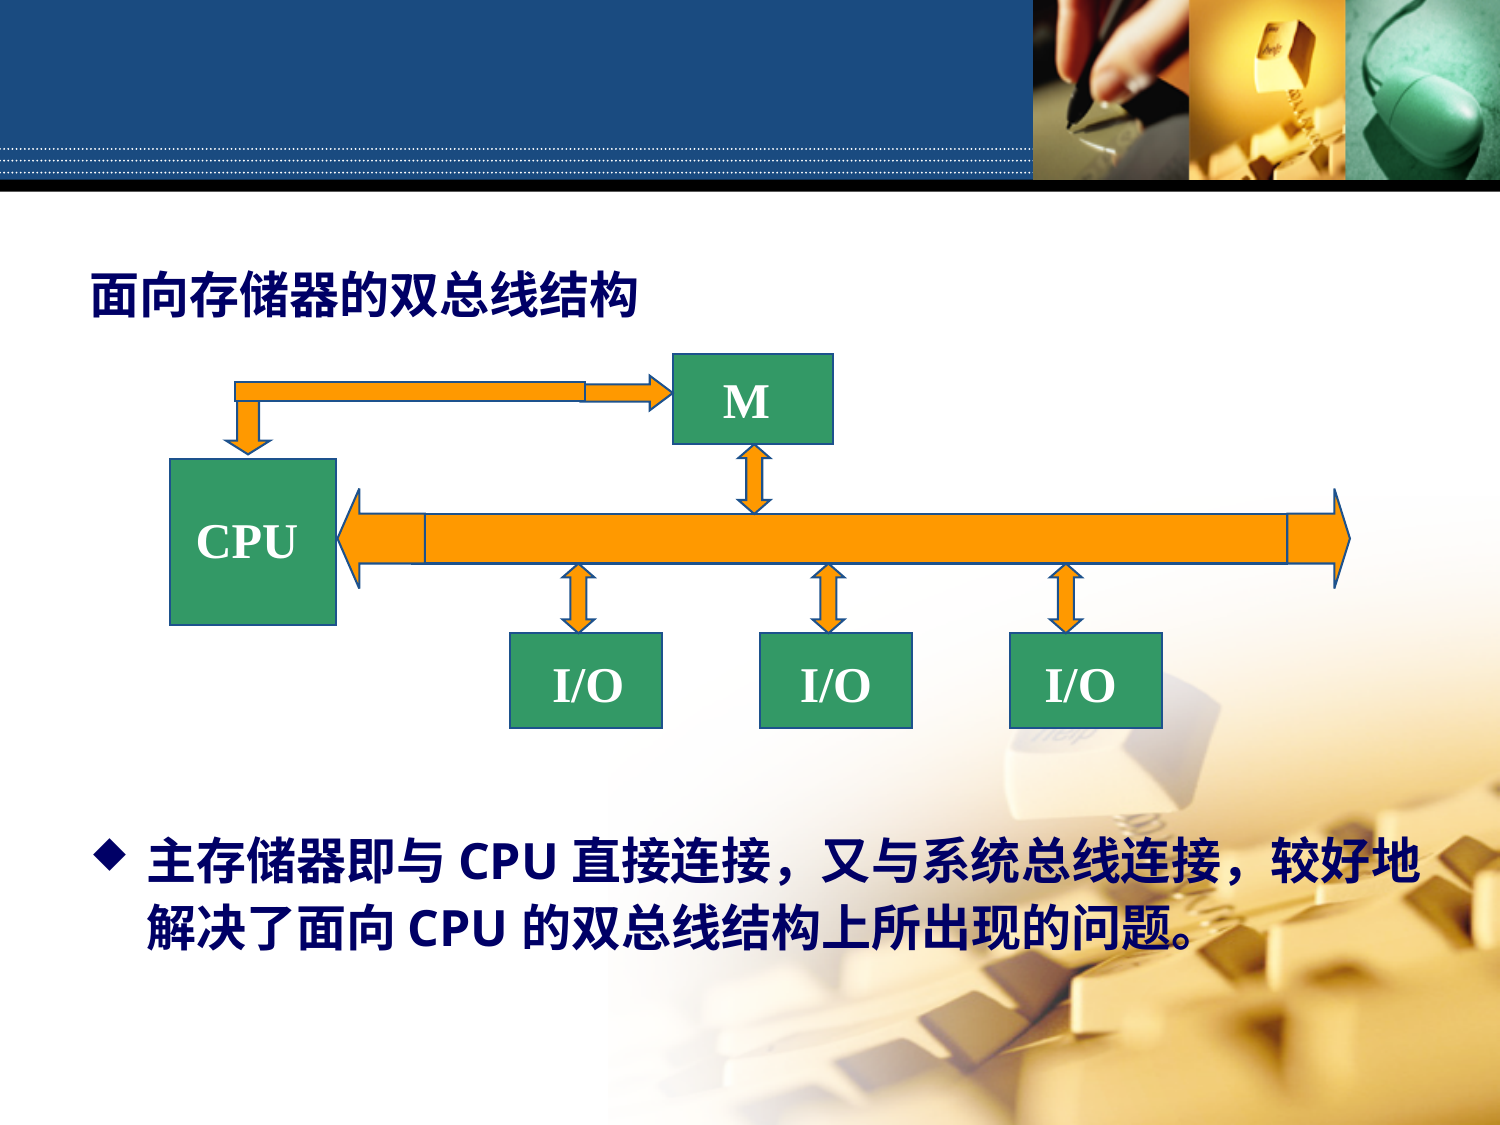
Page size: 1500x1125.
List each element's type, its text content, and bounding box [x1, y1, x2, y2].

text_box [1049, 563, 1082, 634]
text_box [759, 633, 913, 728]
text_box [1009, 633, 1163, 728]
text_box I/O [1004, 645, 1143, 720]
text_box I/O [760, 645, 898, 720]
text_box [337, 488, 425, 589]
text_box [170, 458, 337, 625]
text_box [812, 563, 845, 634]
text_box [1287, 488, 1350, 589]
text_box [672, 354, 833, 445]
text_box M [683, 361, 821, 437]
list 面向存储器的双总线结构 主存储器即与CPU直接连接，又与系统总线连接，较好地解决了面向CPU的双总线结构上所出现的问题。 [74, 249, 1451, 1038]
text_box [235, 382, 586, 402]
text_box [738, 444, 771, 515]
text_box [425, 513, 1287, 564]
text_box [112, 312, 1388, 988]
picture [1033, 0, 1500, 180]
text_box [562, 563, 595, 634]
text_box [586, 375, 673, 411]
text_box [226, 402, 271, 455]
picture [608, 496, 1500, 1125]
text_box I/O [512, 645, 650, 720]
text_box [509, 633, 663, 728]
text_box CPU [180, 500, 319, 576]
